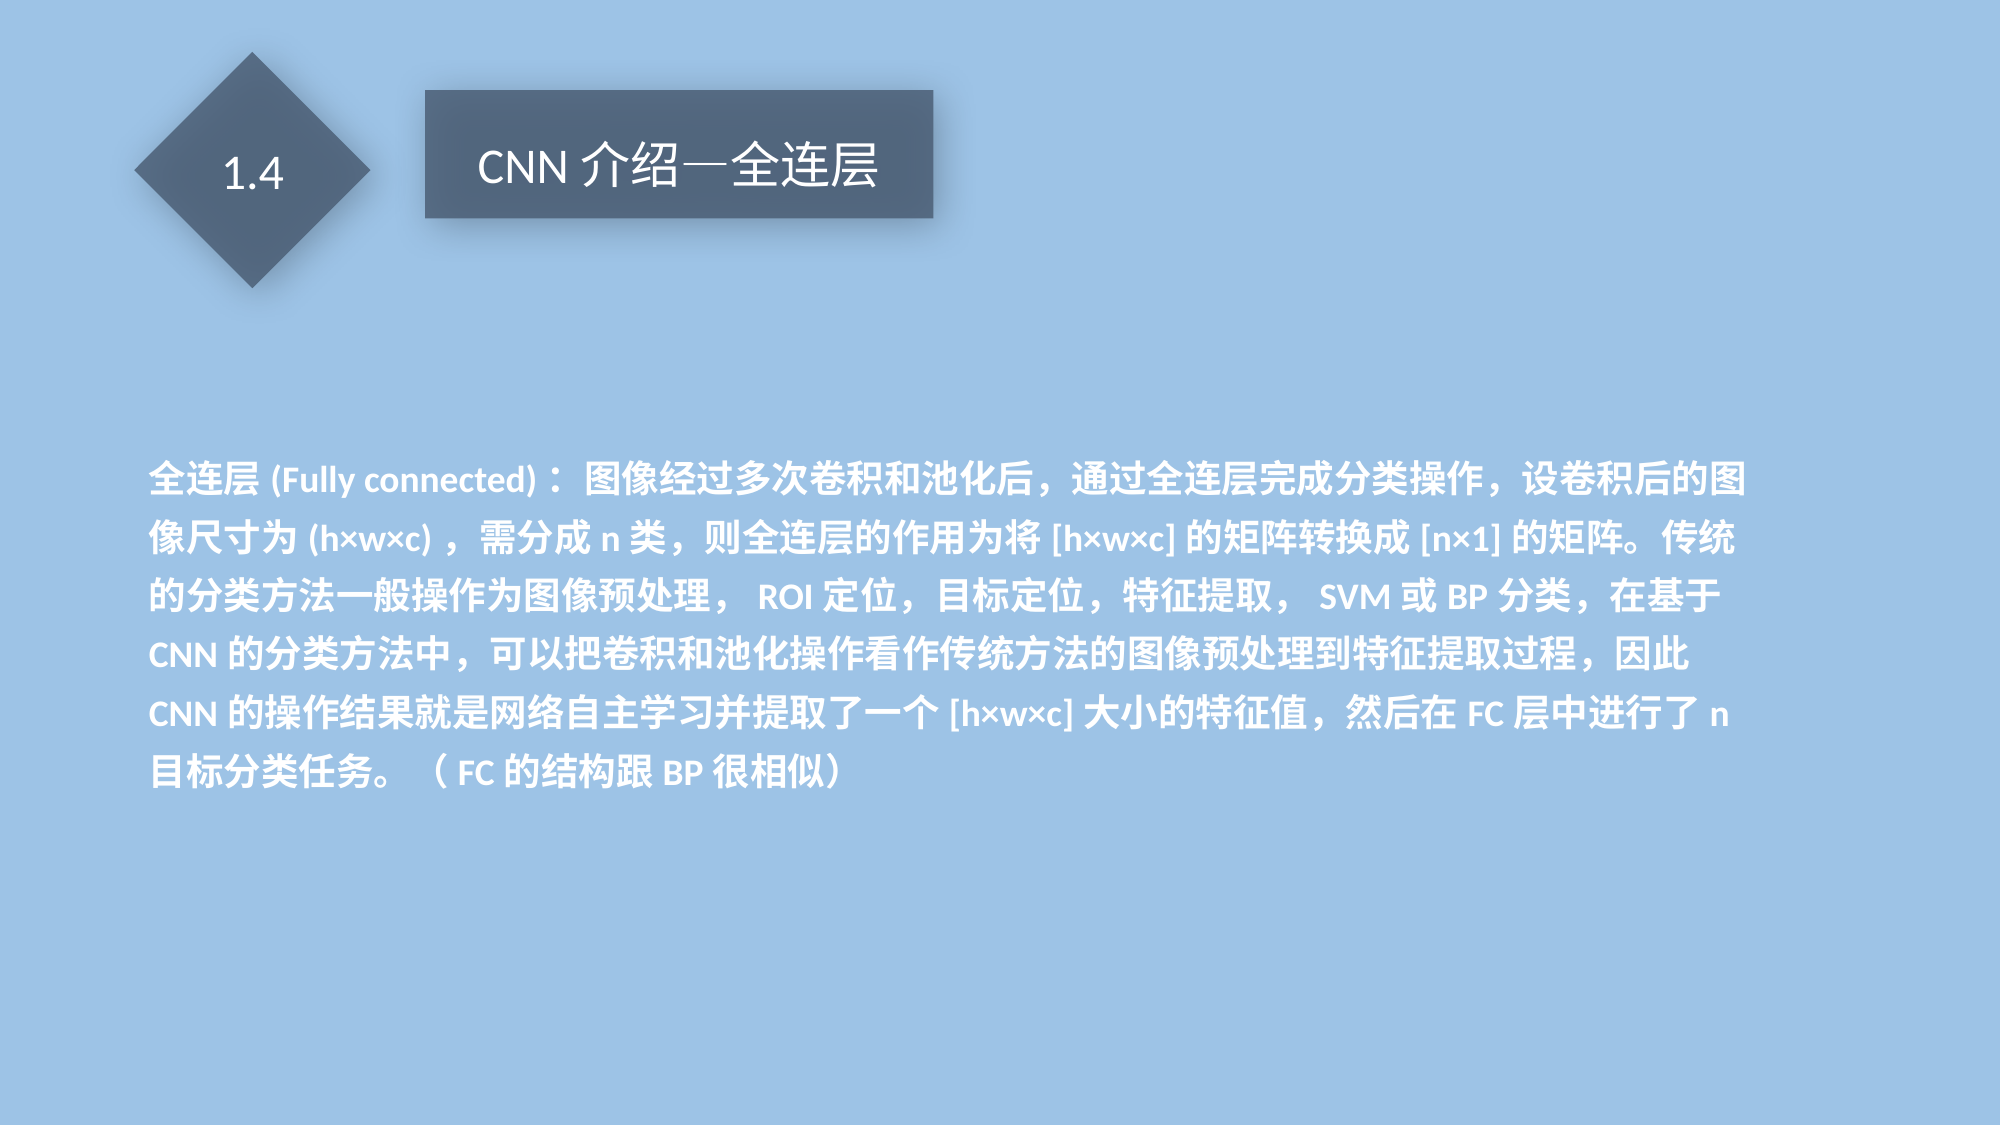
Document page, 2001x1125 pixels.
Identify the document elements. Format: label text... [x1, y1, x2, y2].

text_box 1.4 [132, 50, 372, 290]
text_box CNN介绍—全连层 [424, 89, 934, 219]
text_box 全连层(Fully connected)：图像经过多次卷积和池化后，通过全连层完成分类操作，设卷积后的图像尺寸为(h×w×c)，需分成n类，则全连层的作用为将[h×w×c]的矩阵转换成[n×1]的矩阵。传统的分类方法一般操作为图像预处理，ROI定位，目标定位，特征提取，SVM或BP分类，在基于CNN的分类方法中，可以把卷积和池化操作看作传统方法的图像预处理到特征提取过程，因此CNN的操作结果就是网络自主学习并提取了一个[h×w×c]大小的特征值，然后在FC层中进行了n目标分类任务。（FC的结构跟BP很相似） [134, 434, 1781, 800]
